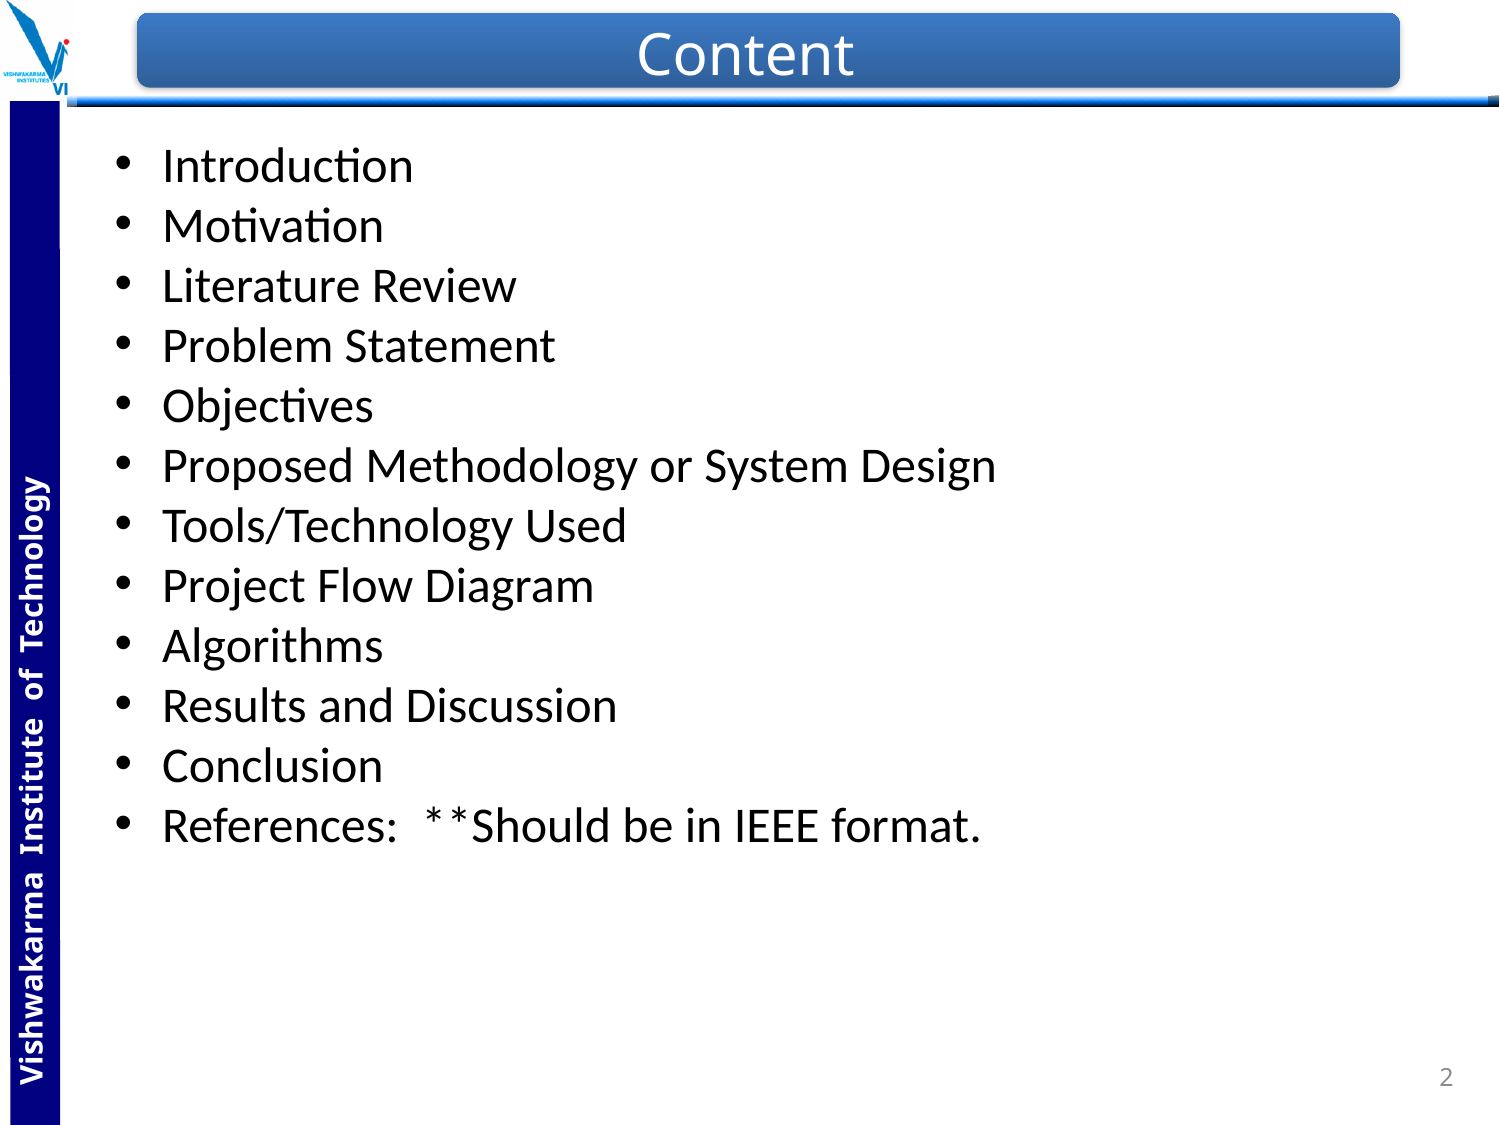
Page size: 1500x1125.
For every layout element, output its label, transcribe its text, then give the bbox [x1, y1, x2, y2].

title Content [270, 0, 1221, 106]
slide_number 2 [1212, 1062, 1475, 1095]
picture [67, 95, 1499, 107]
text_box Introduction Motivation Literature Review Problem Statement Objectives Proposed Methodology or System Design Tools/Technology Used Project Flow Diagram Algorithms Results and Discussion Conclusion References: **Should be in IEEE format. [99, 124, 1438, 1040]
